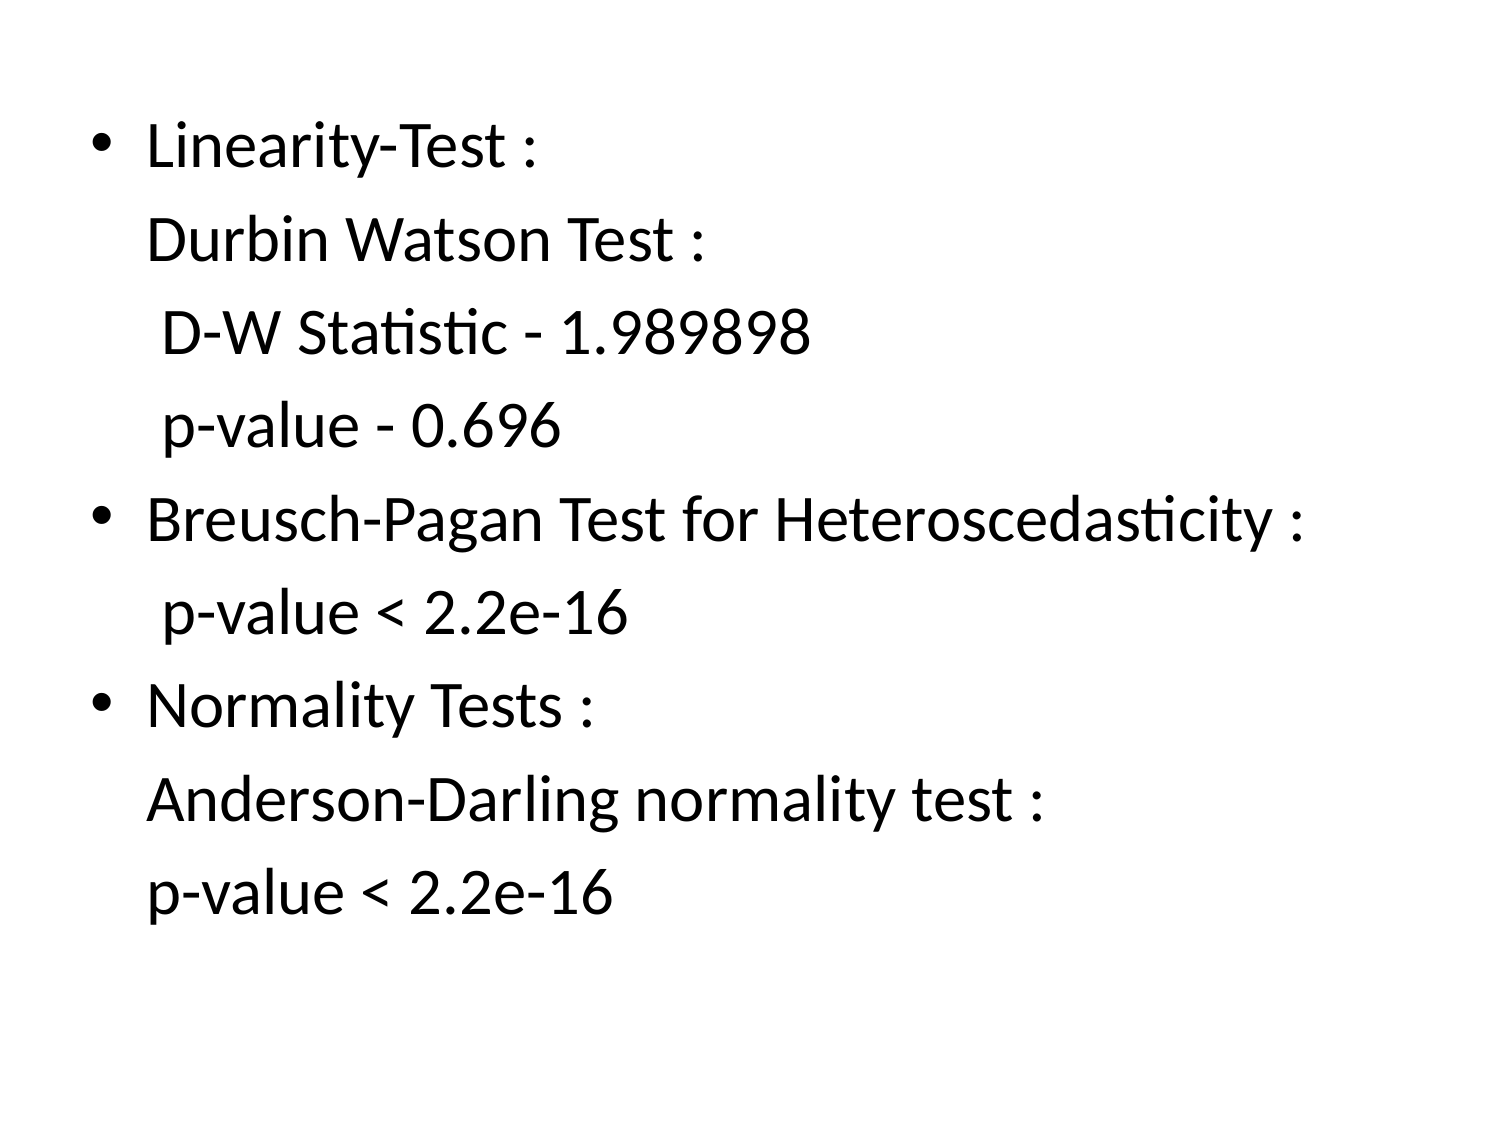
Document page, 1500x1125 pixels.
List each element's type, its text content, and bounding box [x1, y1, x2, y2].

list Linearity-Test : Durbin Watson Test : D-W Statistic - 1.989898 p-value - 0.696 Breusch-Pagan Test for Heteroscedasticity : p-value < 2.2e-16 Normality Tests : Anderson-Darling normality test : p-value < 2.2e-16 [75, 93, 1425, 1005]
